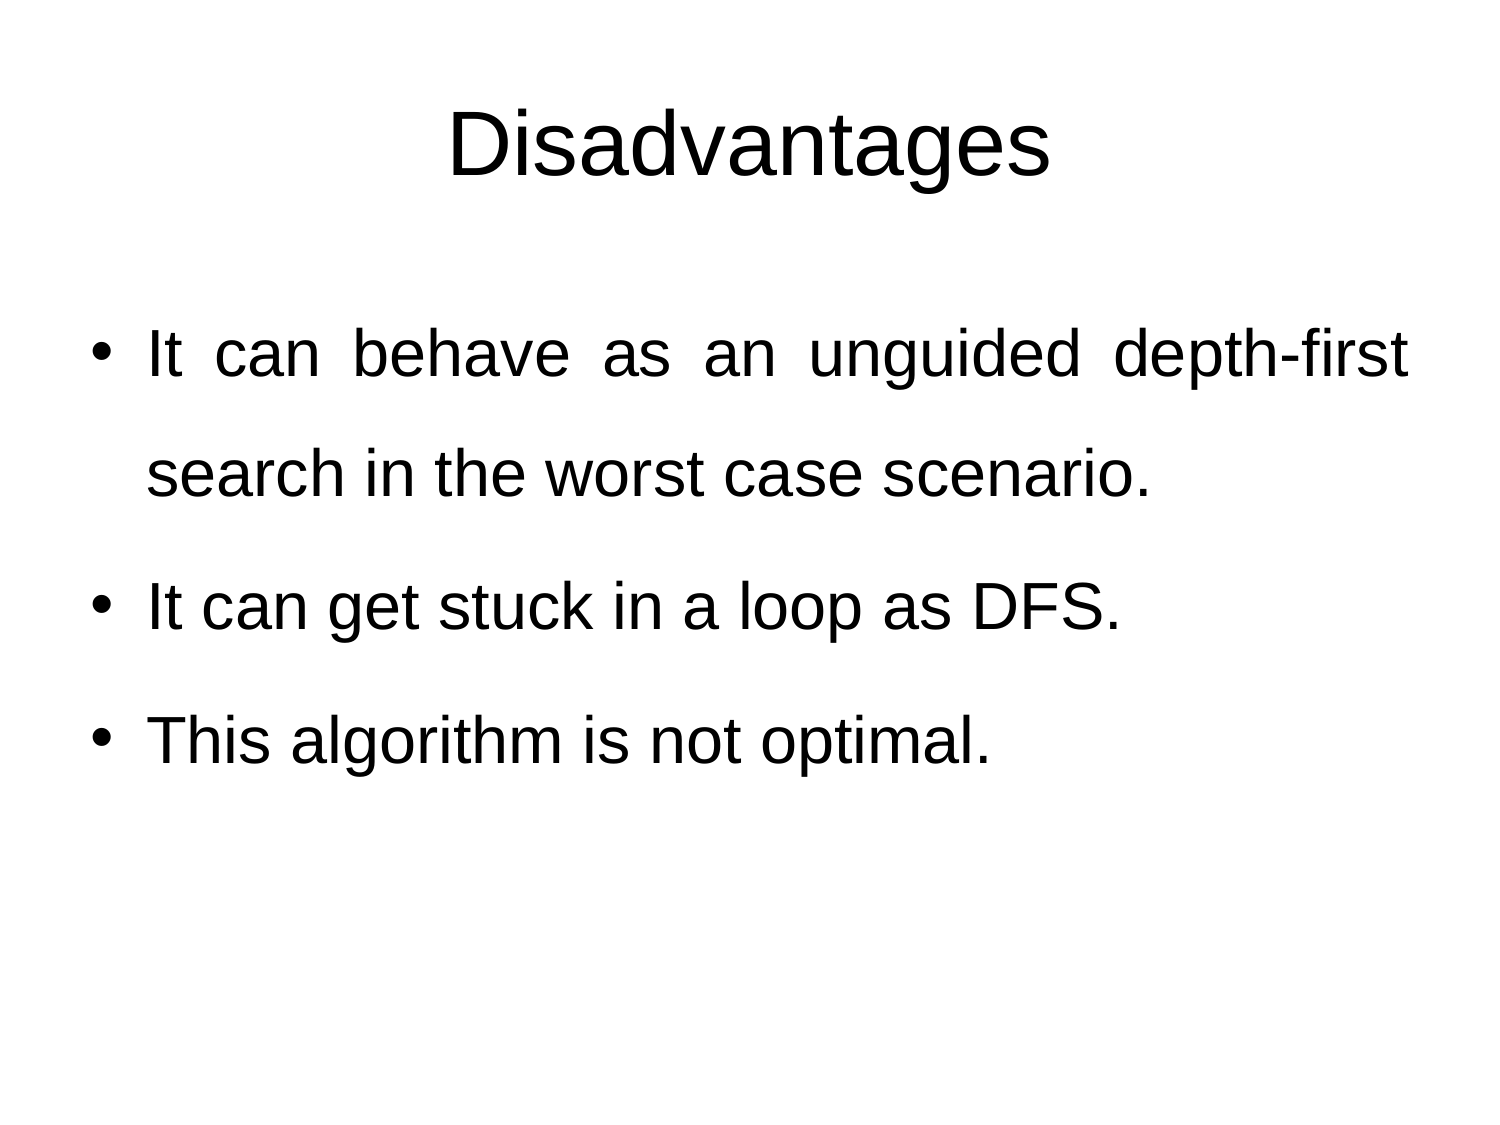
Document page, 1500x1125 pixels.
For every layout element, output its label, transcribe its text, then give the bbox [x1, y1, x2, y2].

list It can behave as an unguided depth-first search in the worst case scenario. It can get stuck in a loop as DFS. This algorithm is not optimal. [75, 262, 1425, 1005]
title Disadvantages [75, 45, 1425, 233]
